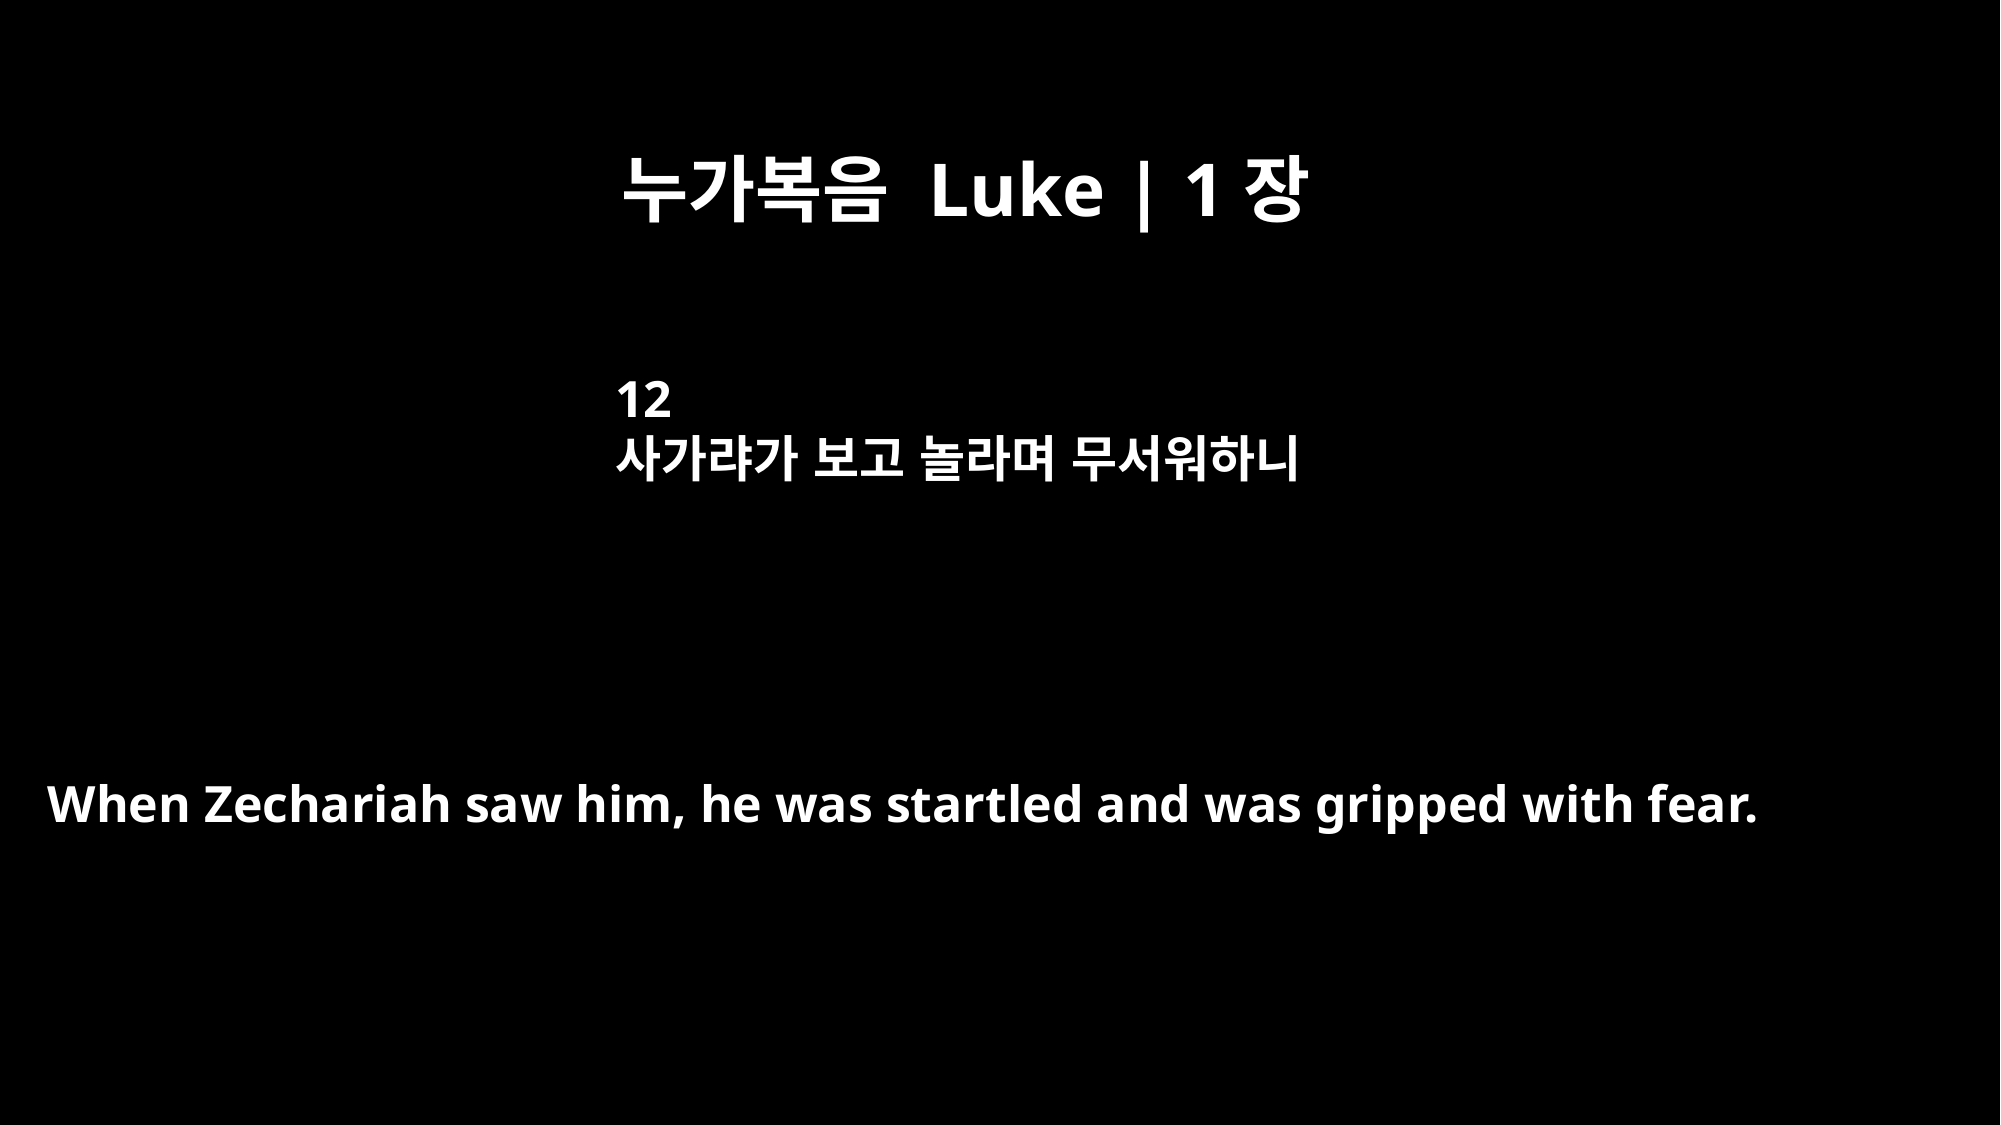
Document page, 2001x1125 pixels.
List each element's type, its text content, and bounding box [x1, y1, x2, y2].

text_box 12 사가랴가 보고 놀라며 무서워하니 [600, 359, 1317, 495]
text_box 누가복음 Luke | 1장 [606, 136, 1326, 239]
text_box When Zechariah saw him, he was startled and was gripped with fear. [33, 764, 1775, 840]
